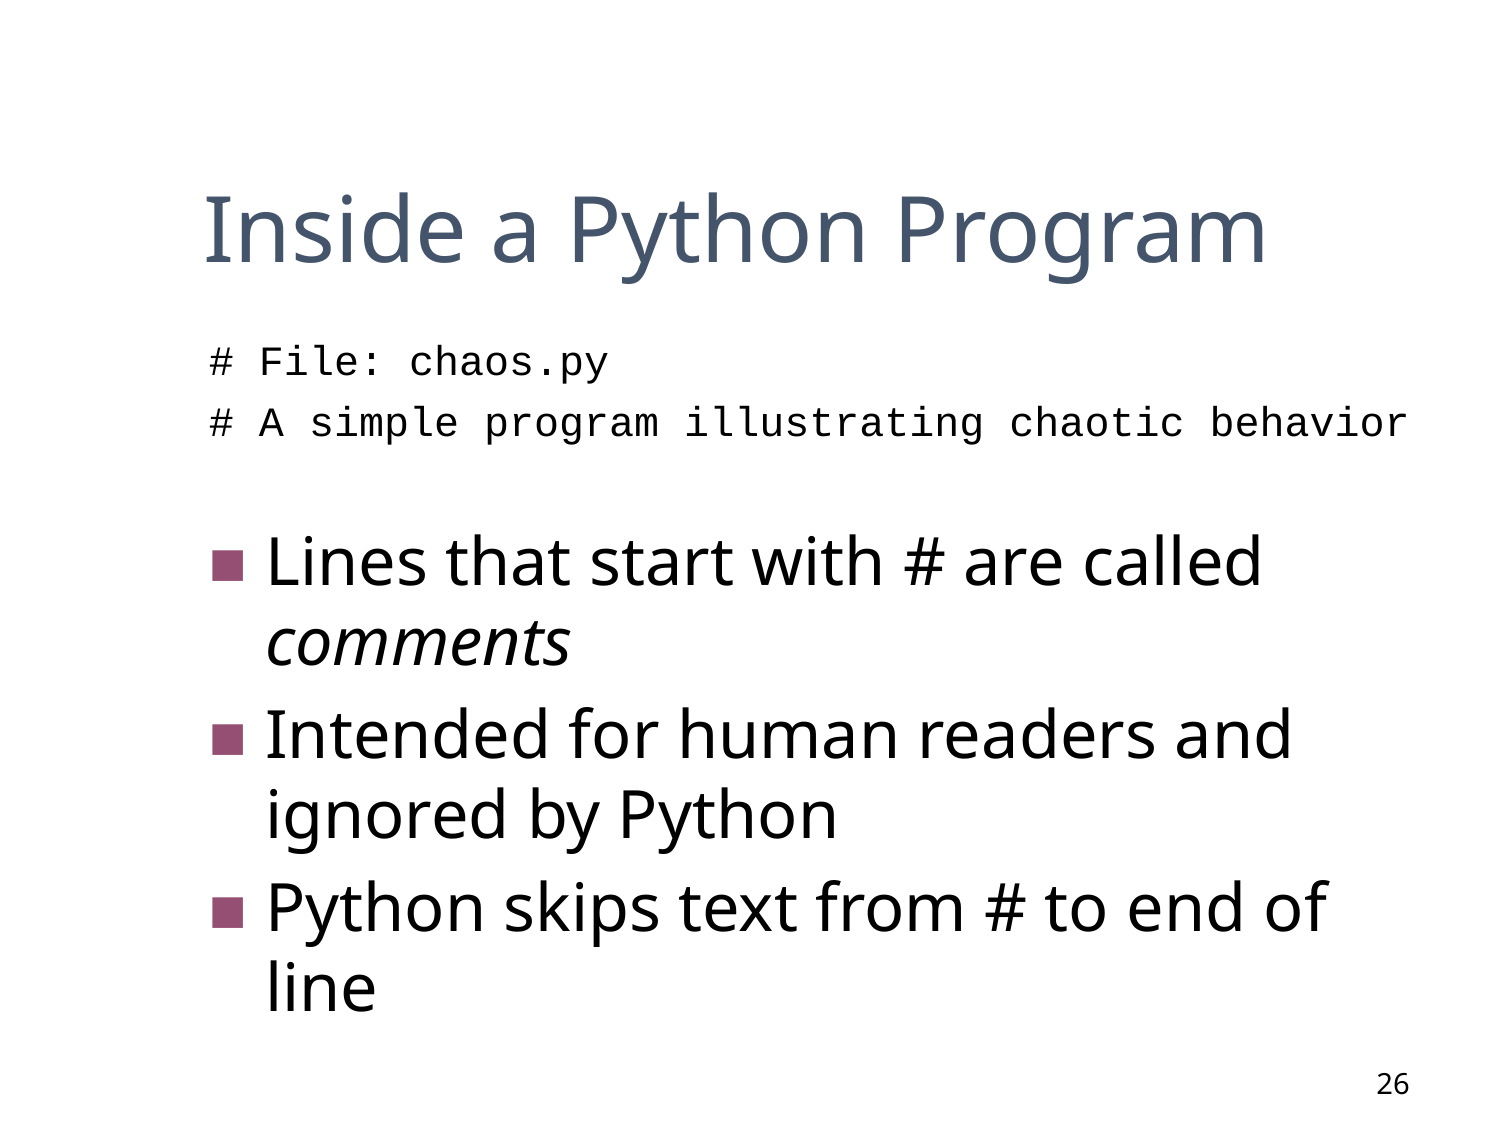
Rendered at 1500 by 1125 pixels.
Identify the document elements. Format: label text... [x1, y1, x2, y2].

text_box 26 [1112, 1037, 1425, 1113]
title Inside a Python Program [188, 101, 1468, 289]
list # File: chaos.py # A simple program illustrating chaotic behavior Lines that start with # are called comments Intended for human readers and ignored by Python Python skips text from # to end of line [193, 331, 1469, 1006]
